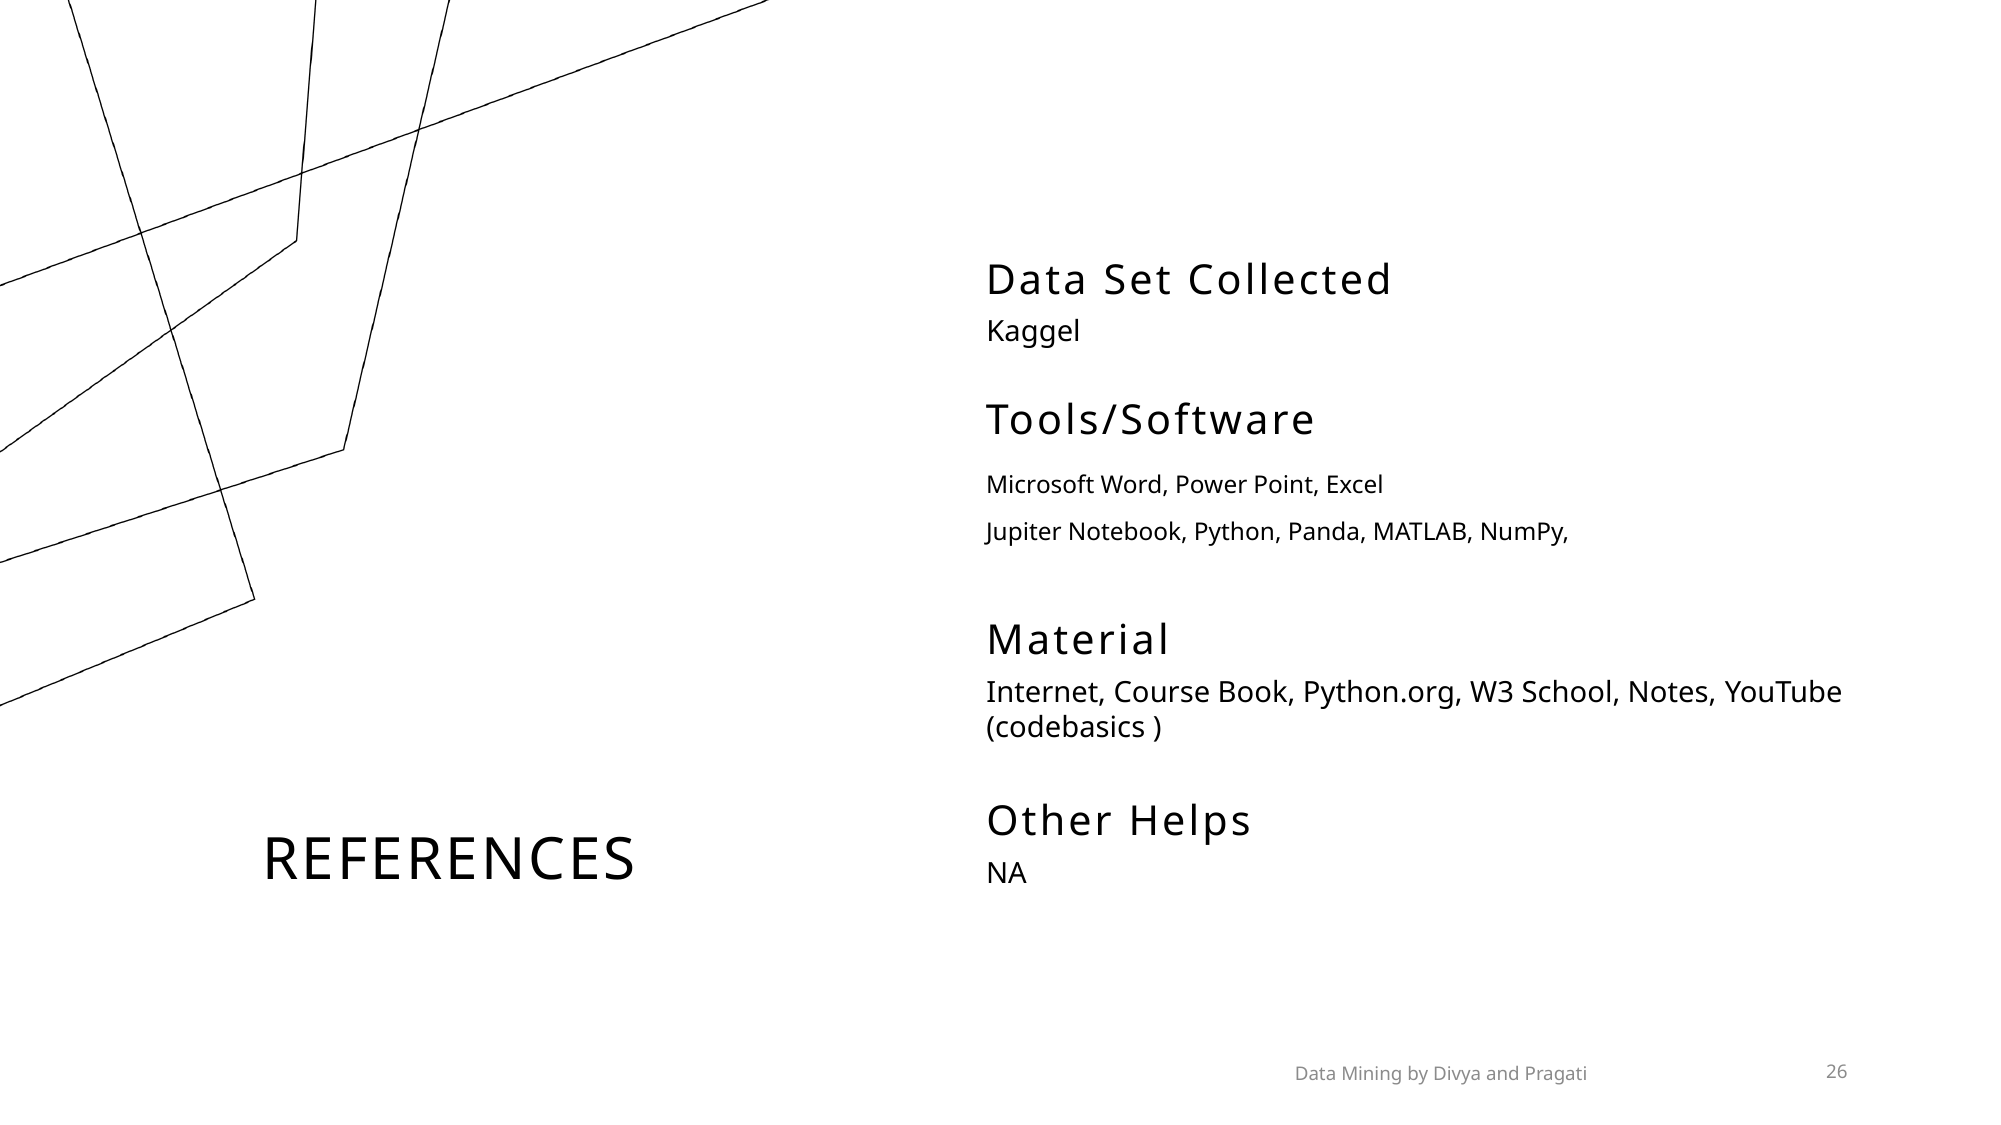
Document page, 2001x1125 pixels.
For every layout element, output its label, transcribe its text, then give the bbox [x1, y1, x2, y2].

list Material [971, 611, 1863, 665]
list Internet, Course Book, Python.org, W3 School, Notes, YouTube (codebasics ) [971, 665, 1863, 758]
list Data Set Collected [970, 251, 1863, 311]
list Kaggel [971, 305, 1863, 365]
picture [0, 0, 803, 720]
list NA [971, 846, 1863, 938]
list Other Helps [971, 792, 1863, 846]
title References [247, 681, 763, 900]
list Tools/Software [970, 391, 1863, 452]
list Microsoft Word, Power Point, Excel Jupiter Notebook, Python, Panda, MATLAB, NumPy, [971, 461, 1863, 553]
slide_number 26 [1755, 1042, 1863, 1103]
footer Data Mining by Divya and Pragati [1174, 1042, 1707, 1103]
